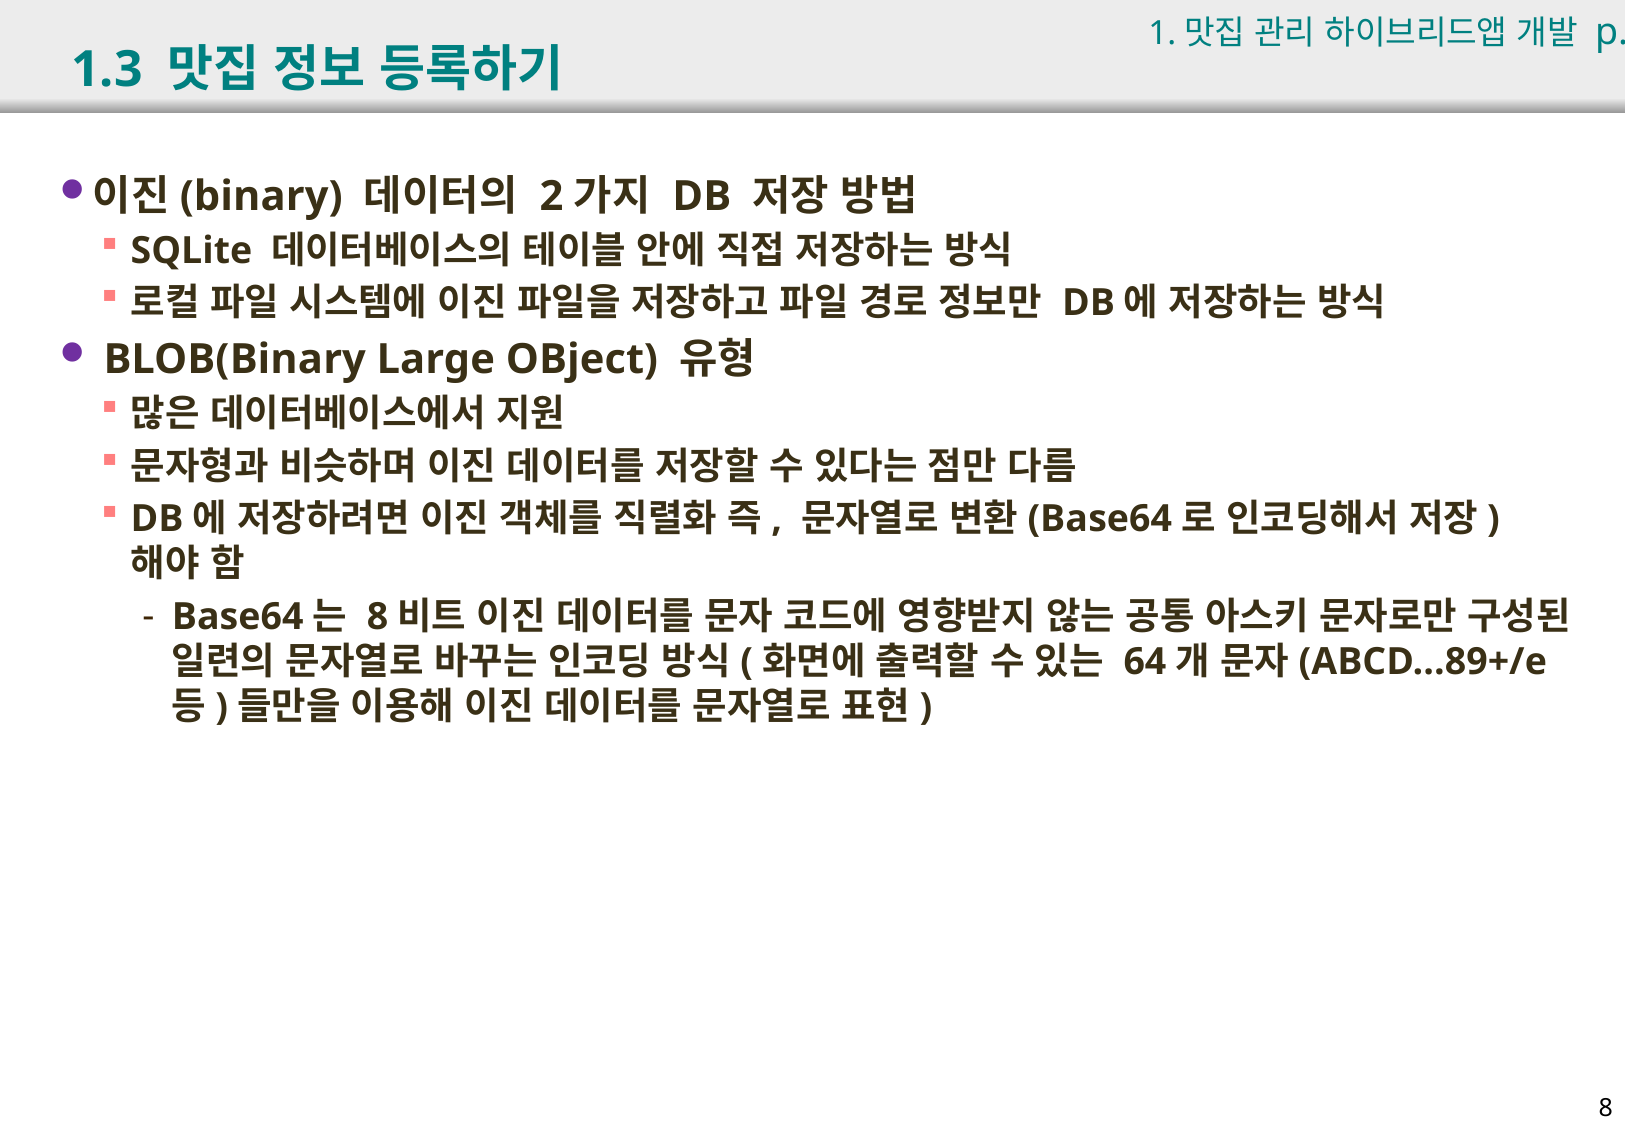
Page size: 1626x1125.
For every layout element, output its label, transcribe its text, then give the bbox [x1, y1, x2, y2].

text_box 1.맛집 관리 하이브리드앱 개발 p.623 [1133, 0, 1625, 60]
list 이진(binary) 데이터의 2가지 DB 저장 방법 SQLite 데이터베이스의 테이블 안에 직접 저장하는 방식 로컬 파일 시스템에 이진 파일을 저장하고 파일 경로 정보만 DB에 저장하는 방식 BLOB(Binary Large OBject) 유형 많은 데이터베이스에서 지원 문자형과 비슷하며 이진 데이터를 저장할 수 있다는 점만 다름 DB에 저장하려면 이진 객체를 직렬화 즉, 문자열로 변환(Base64로 인코딩해서 저장)해야 함 Base64는 8비트 이진 데이터를 문자 코드에 영향받지 않는 공통 아스키 문자로만 구성된 일련의 문자열로 바꾸는 인코딩 방식(화면에 출력할 수 있는 64개 문자(ABCD...89+/e 등)들만을 이용해 이진 데이터를 문자열로 표현) [44, 160, 1593, 1095]
title 1.3 맛집 정보 등록하기 [56, 18, 1545, 115]
